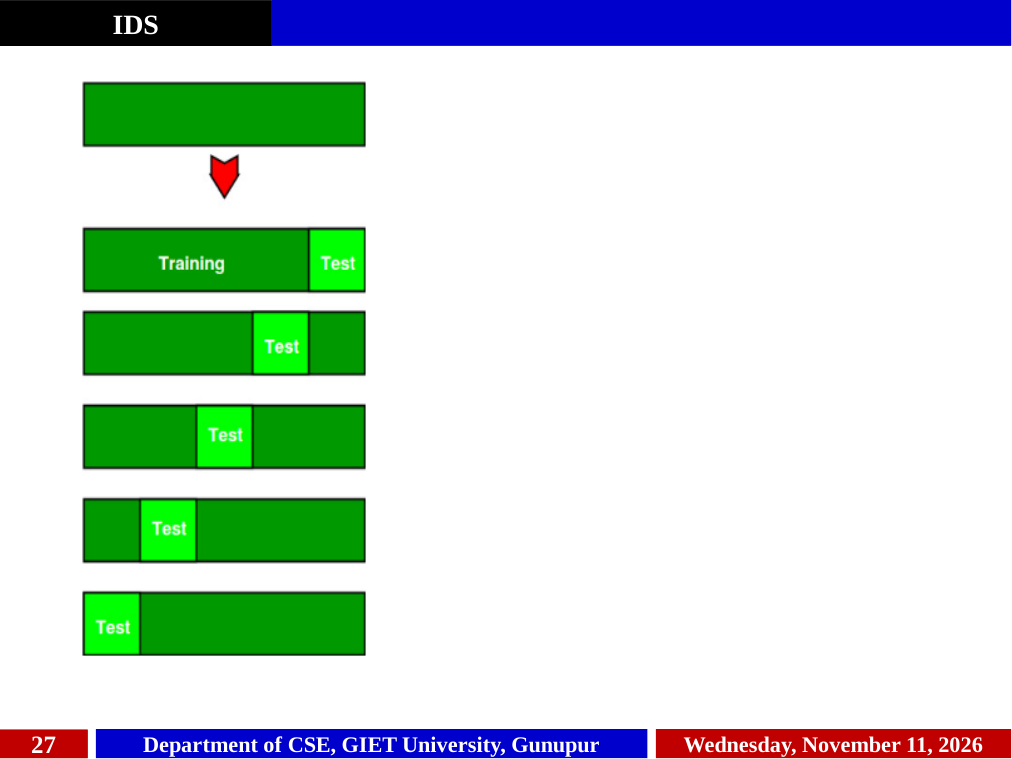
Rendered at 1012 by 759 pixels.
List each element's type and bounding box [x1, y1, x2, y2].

picture [55, 53, 392, 667]
